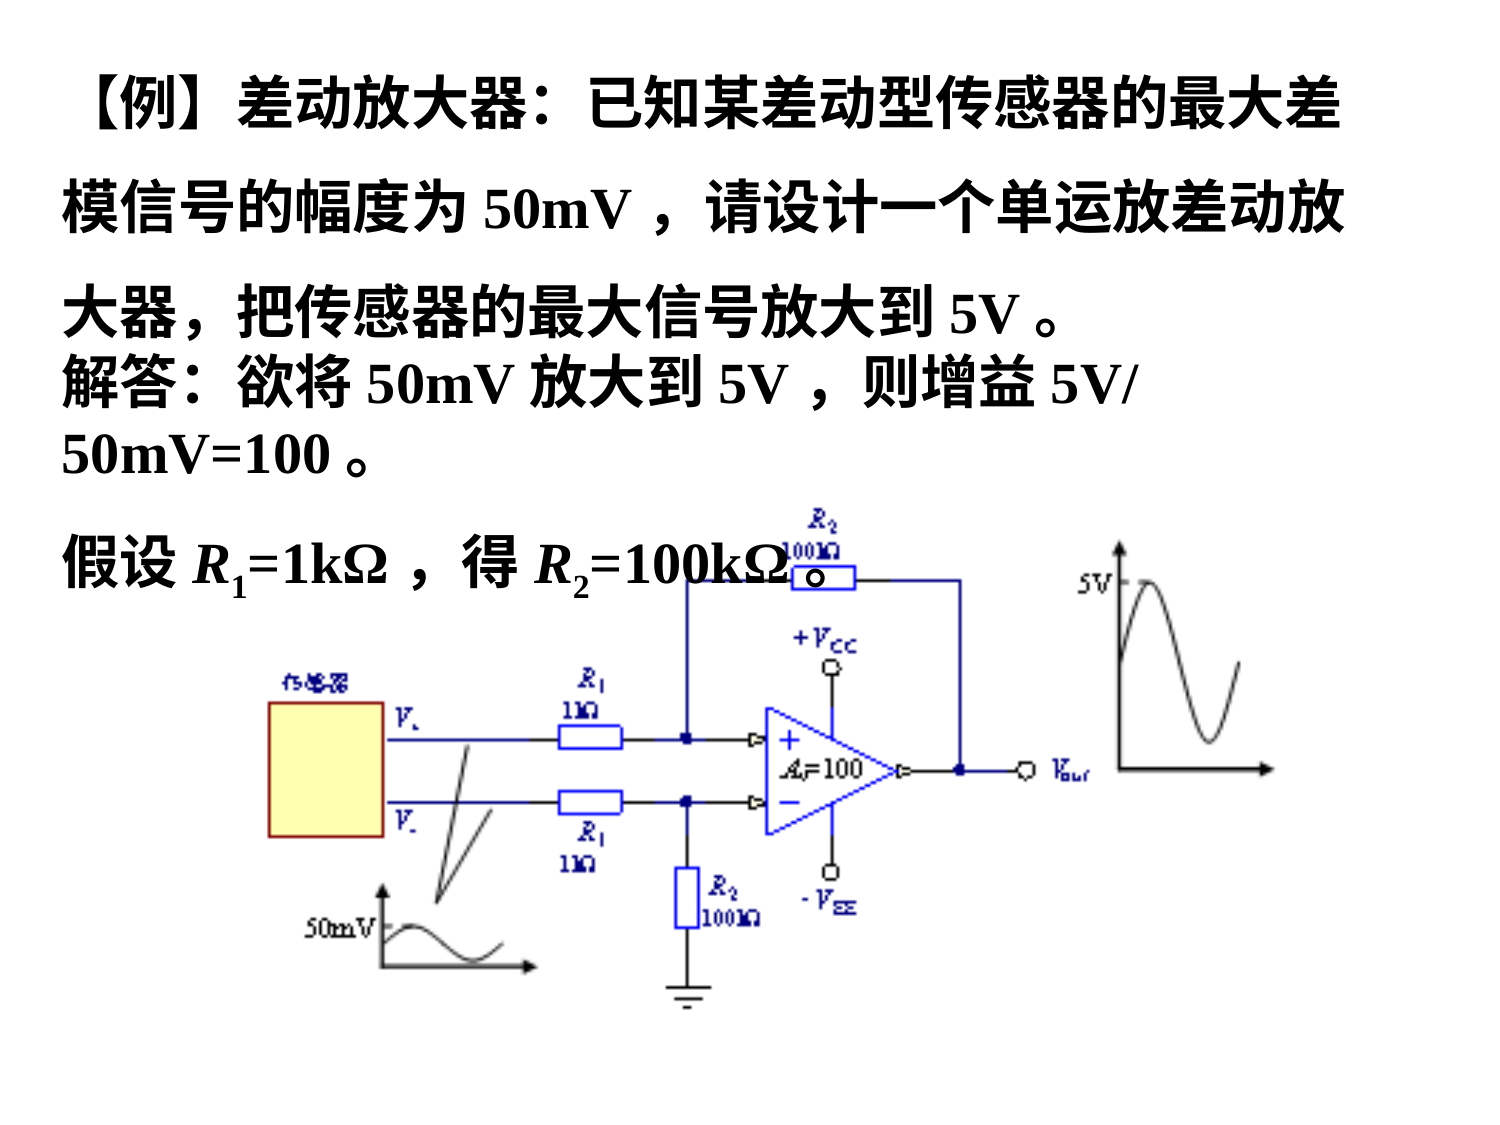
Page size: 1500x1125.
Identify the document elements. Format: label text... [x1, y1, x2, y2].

picture [245, 491, 1295, 1032]
text_box 【例】差动放大器：已知某差动型传感器的最大差模信号的幅度为50mV，请设计一个单运放差动放大器，把传感器的最大信号放大到5V。 解答：欲将50mV放大到5V，则增益5V/50mV=100。 假设R1=1kΩ，得R2=100kΩ。 [46, 23, 1415, 613]
